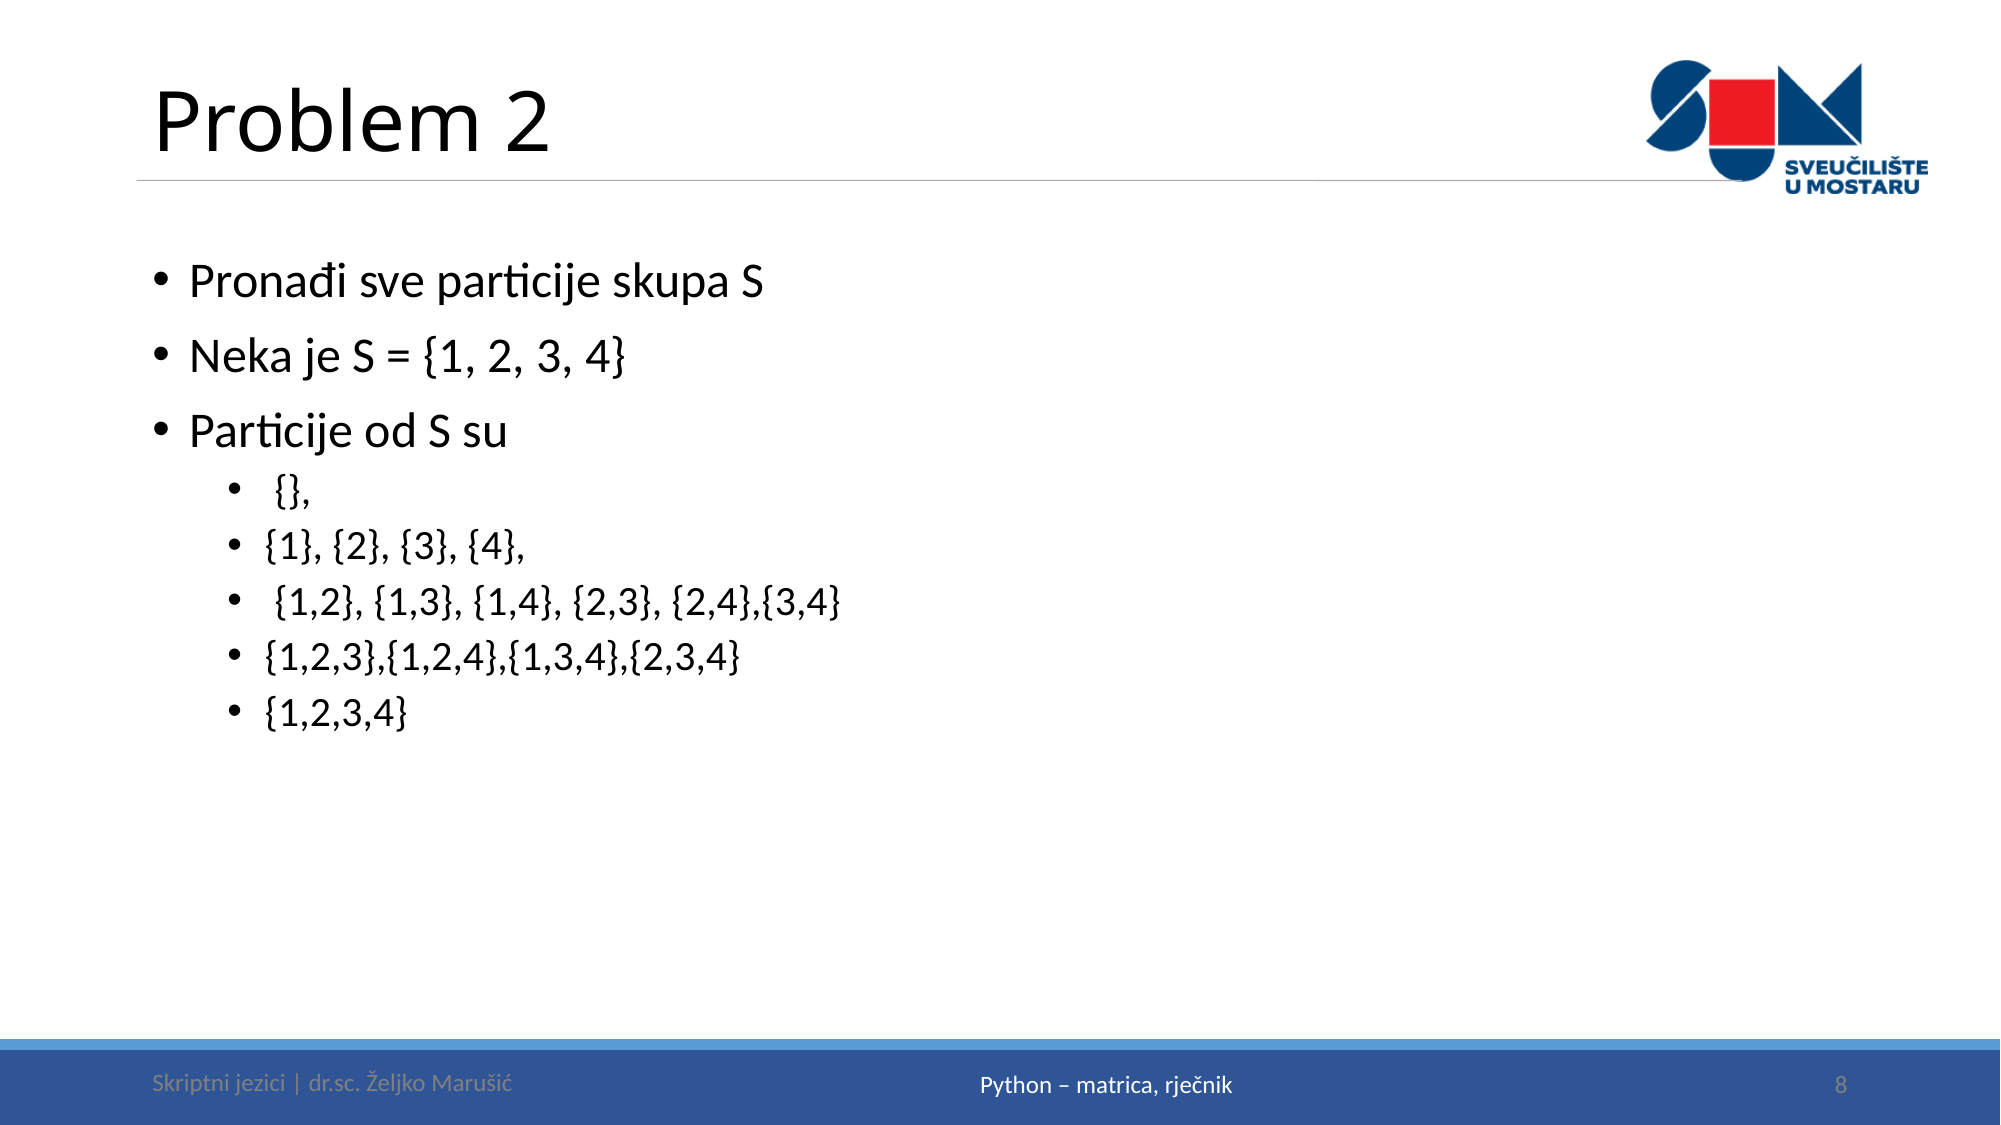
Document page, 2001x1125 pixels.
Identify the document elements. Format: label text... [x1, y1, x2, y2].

slide_number 8 [1677, 1053, 1863, 1114]
footer Skriptni jezici | dr.sc. Željko Marušić [137, 1051, 897, 1112]
list Pronađi sve particije skupa S Neka je S = {1, 2, 3, 4} Particije od S su {}, {1}, {2}, {3}, {4}, {1,2}, {1,3}, {1,4}, {2,3}, {2,4},{3,4} {1,2,3},{1,2,4},{1,3,4},{2,3,4} {1,2,3,4} [137, 246, 1863, 1014]
picture [1647, 60, 1928, 194]
title Problem 2 [137, 44, 1647, 206]
